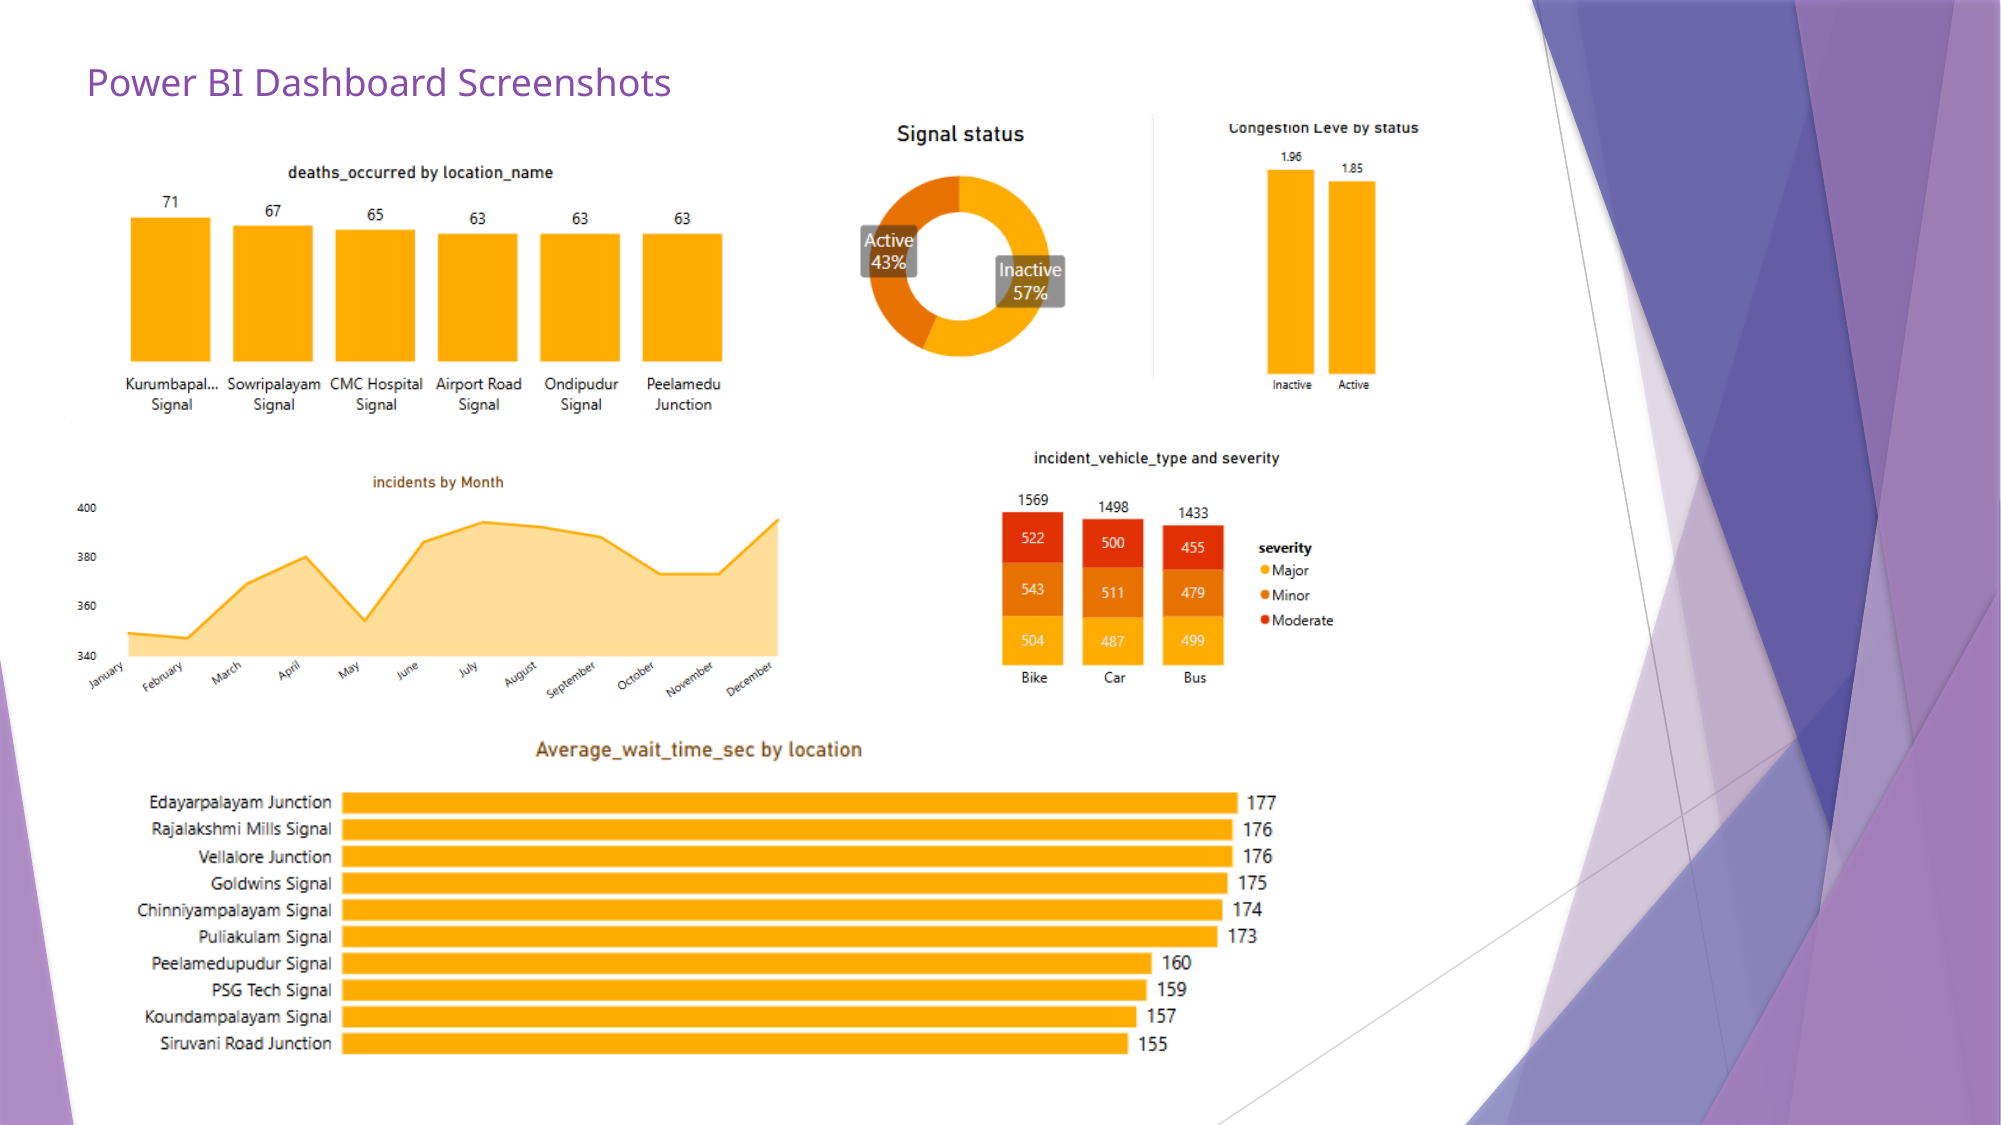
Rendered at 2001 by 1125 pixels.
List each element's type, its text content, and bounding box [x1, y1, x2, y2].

picture [770, 112, 1155, 378]
picture [123, 726, 1287, 1071]
picture [1214, 123, 1431, 399]
picture [962, 441, 1346, 691]
picture [70, 469, 801, 703]
picture [70, 159, 769, 424]
text_box Power BI Dashboard Screenshots [71, 51, 1436, 112]
